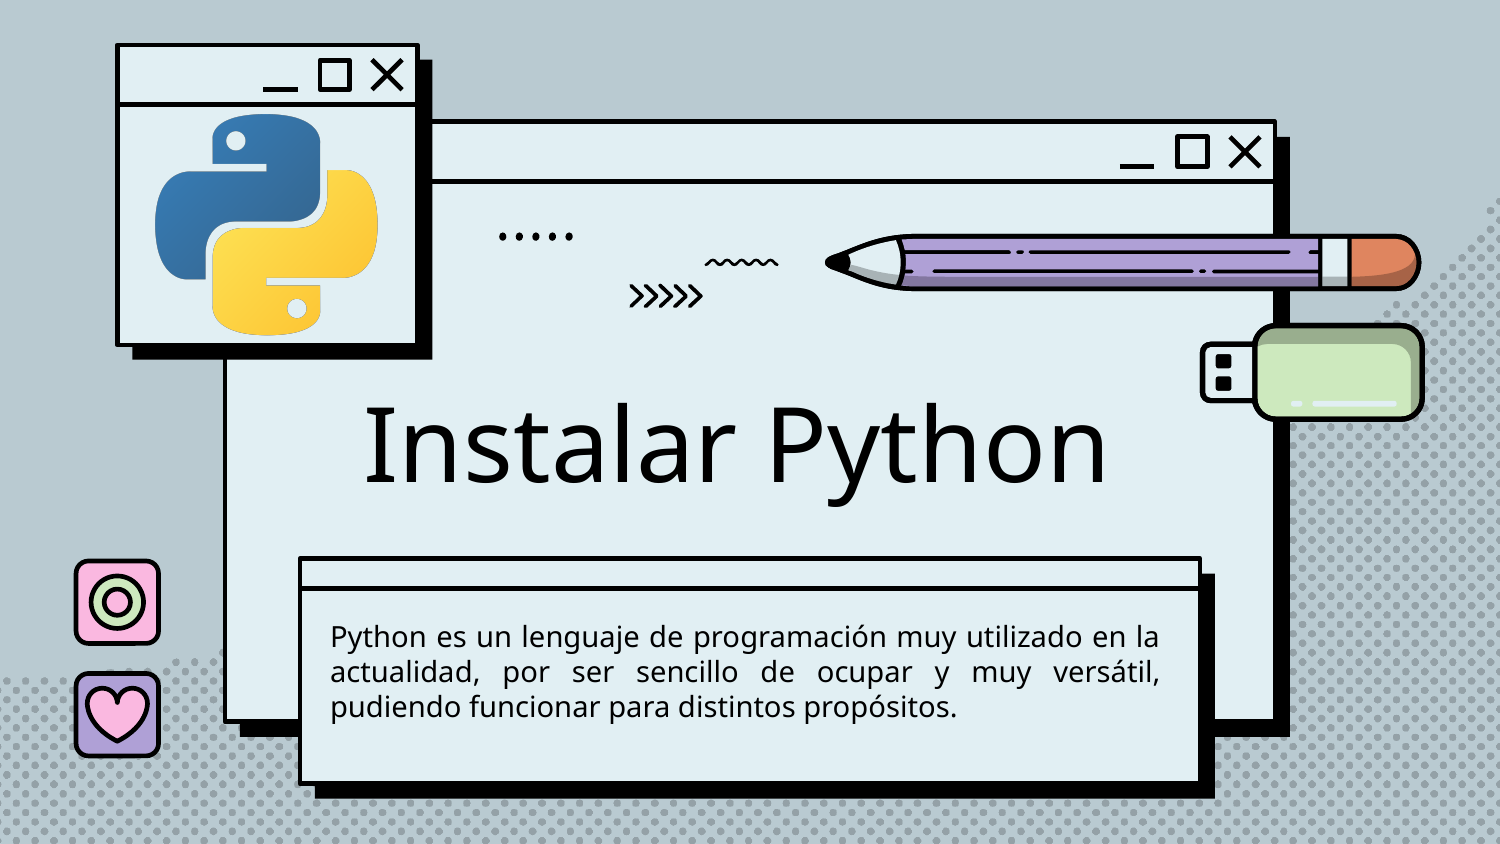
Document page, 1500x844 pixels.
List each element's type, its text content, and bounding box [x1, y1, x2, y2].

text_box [75, 560, 159, 644]
text_box [565, 232, 573, 241]
title Instalar Python [239, 363, 1236, 514]
text_box [548, 232, 556, 241]
text_box [673, 284, 688, 308]
text_box [532, 232, 540, 241]
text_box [1262, 259, 1363, 486]
picture [155, 114, 378, 336]
text_box [515, 232, 523, 241]
text_box [658, 283, 674, 308]
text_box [299, 558, 1216, 799]
text_box [629, 284, 644, 308]
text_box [116, 44, 433, 360]
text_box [823, 233, 1425, 292]
text_box [499, 232, 507, 241]
text_box [704, 258, 779, 267]
text_box [643, 284, 659, 308]
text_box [75, 673, 159, 757]
text_box [688, 284, 703, 308]
